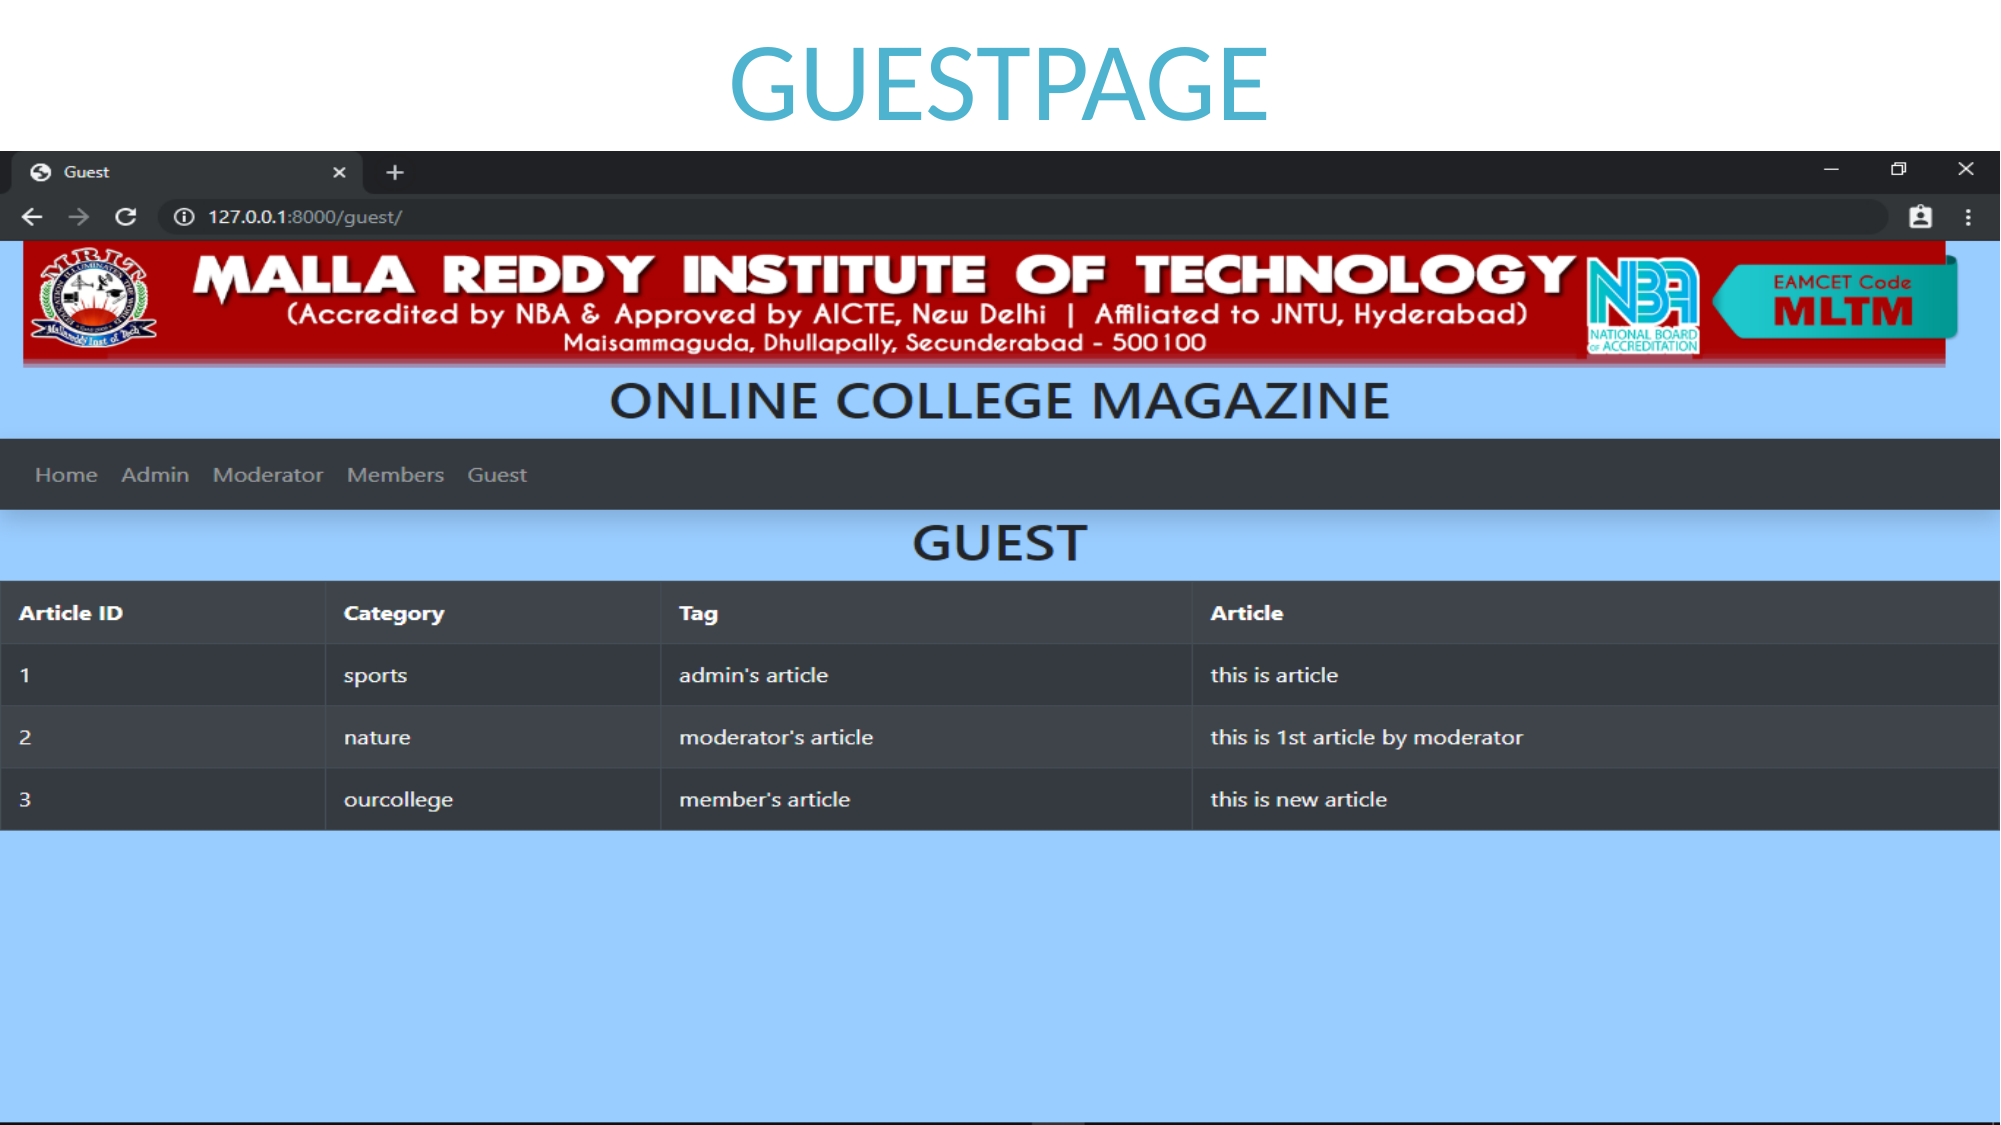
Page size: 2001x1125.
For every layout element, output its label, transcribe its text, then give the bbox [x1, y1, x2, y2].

text_box GUESTPAGE [0, 0, 2000, 148]
picture [0, 150, 2000, 1125]
